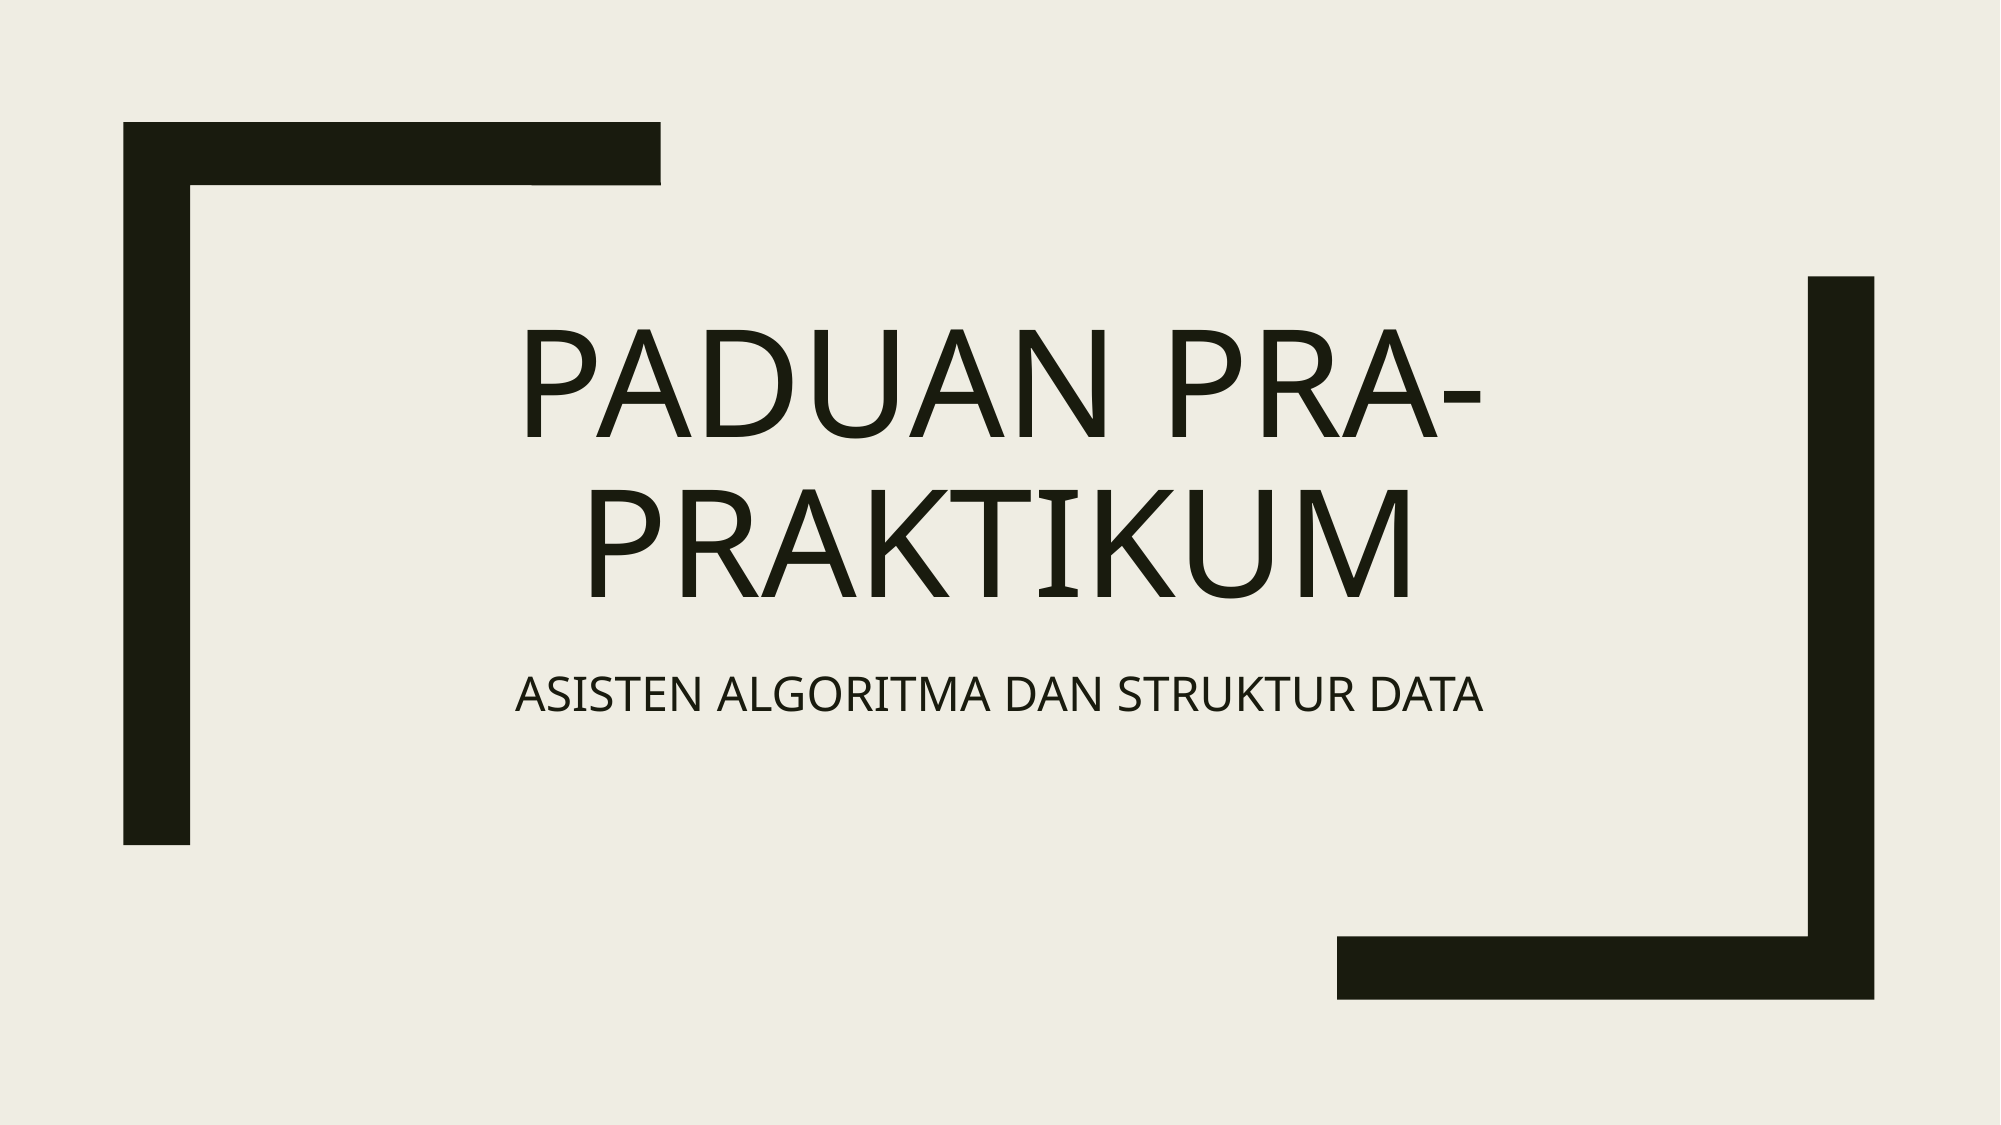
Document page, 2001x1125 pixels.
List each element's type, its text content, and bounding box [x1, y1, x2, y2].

title PADUAN PRA-PRAKTIKUM [314, 293, 1686, 638]
subtitle ASISTEN ALGORITMA DAN STRUKTUR DATA [439, 649, 1561, 828]
